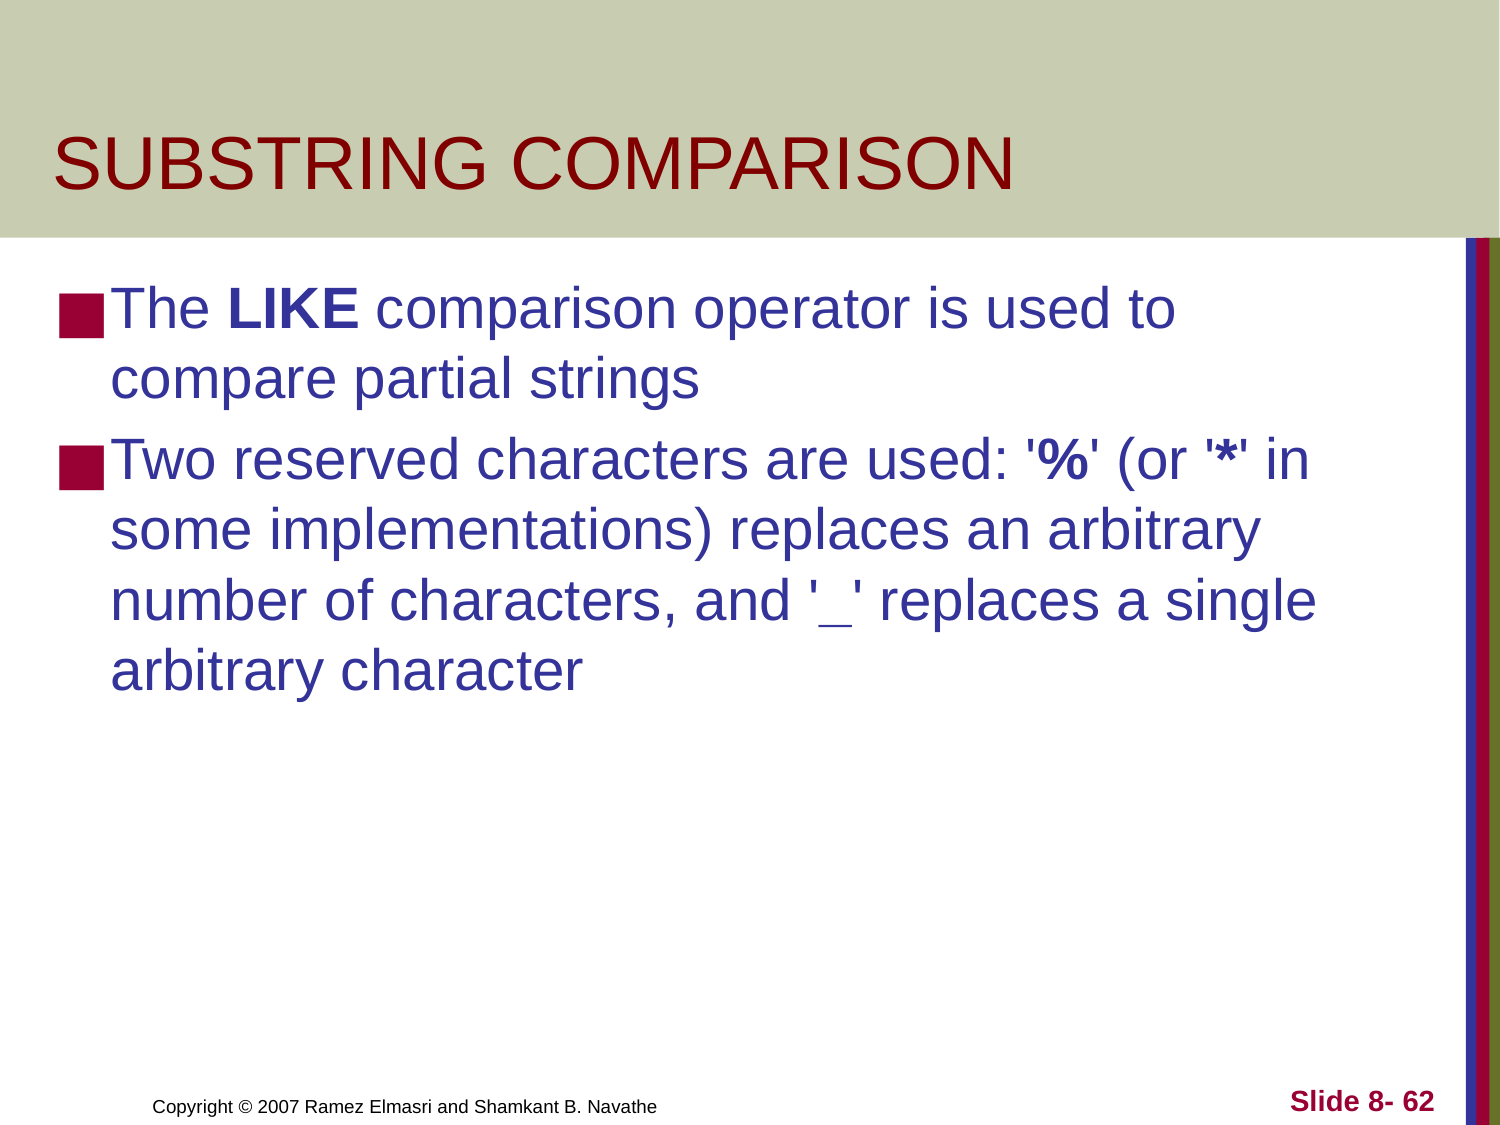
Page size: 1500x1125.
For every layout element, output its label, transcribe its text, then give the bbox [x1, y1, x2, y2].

list The LIKE comparison operator is used to compare partial strings Two reserved characters are used: '%' (or '*' in some implementations) replaces an arbitrary number of characters, and '_' replaces a single arbitrary character [39, 262, 1400, 1013]
title SUBSTRING COMPARISON [37, 49, 1317, 213]
text_box Slide 8- ‹#› [1137, 1049, 1450, 1125]
